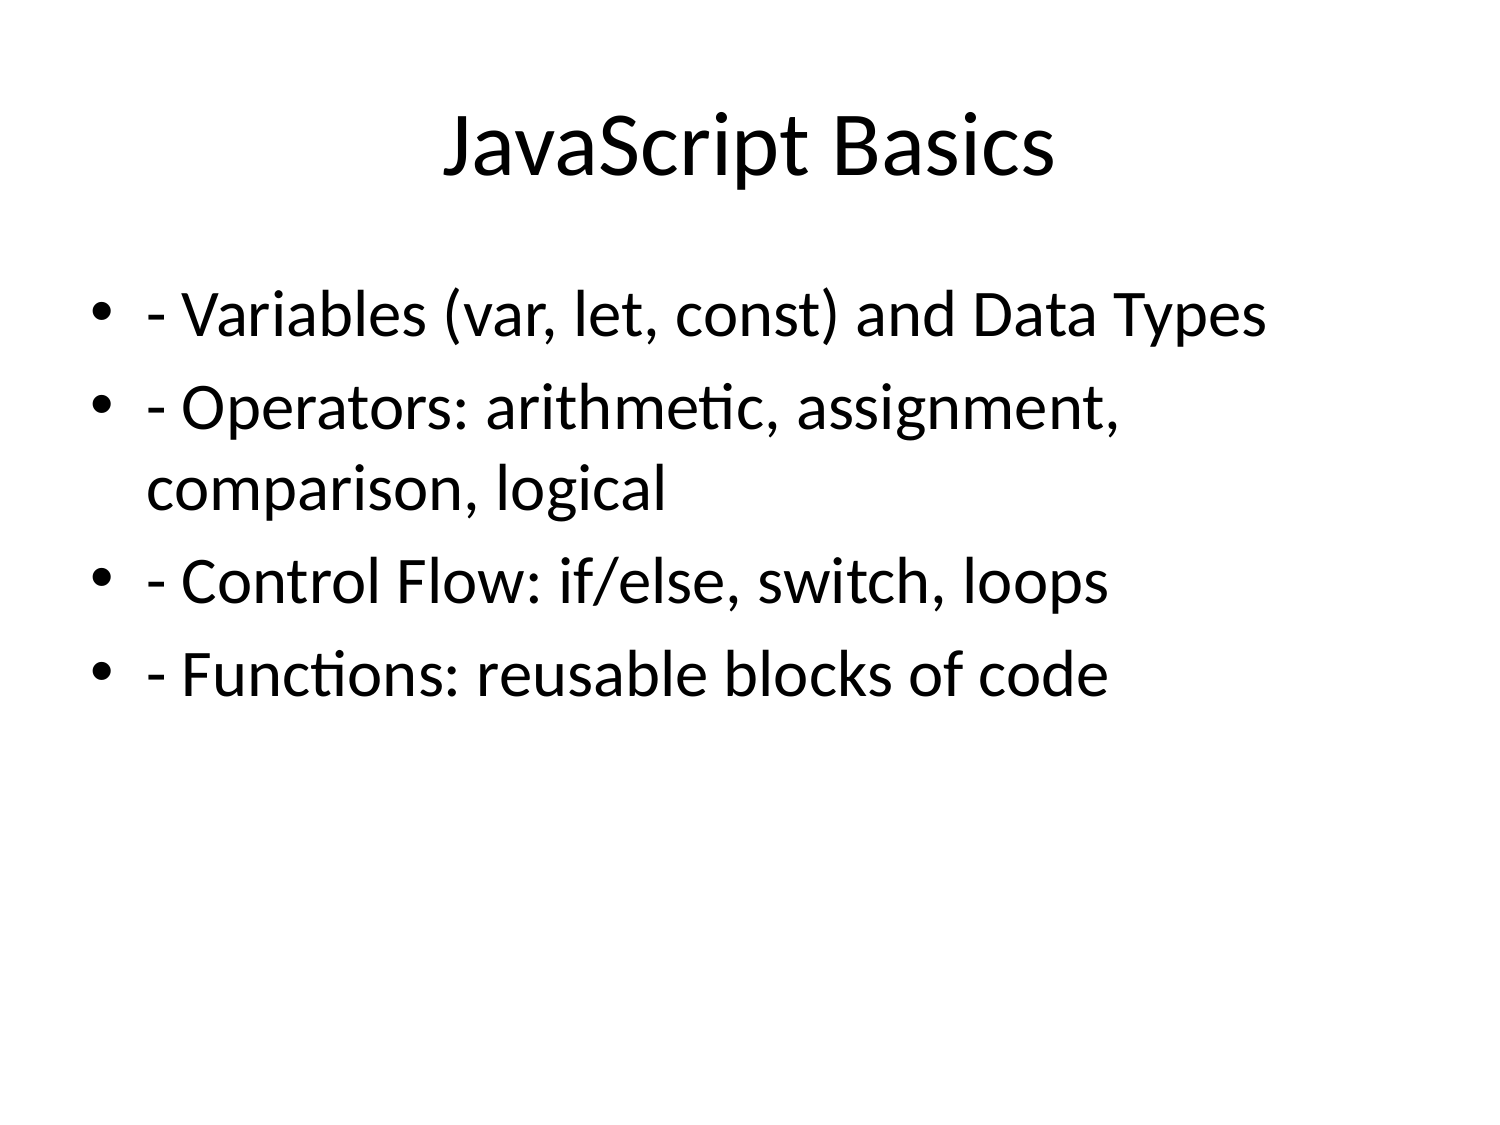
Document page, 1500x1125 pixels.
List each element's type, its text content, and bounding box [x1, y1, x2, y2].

list - Variables (var, let, const) and Data Types - Operators: arithmetic, assignment, comparison, logical - Control Flow: if/else, switch, loops - Functions: reusable blocks of code [75, 262, 1425, 1005]
title JavaScript Basics [75, 45, 1425, 233]
